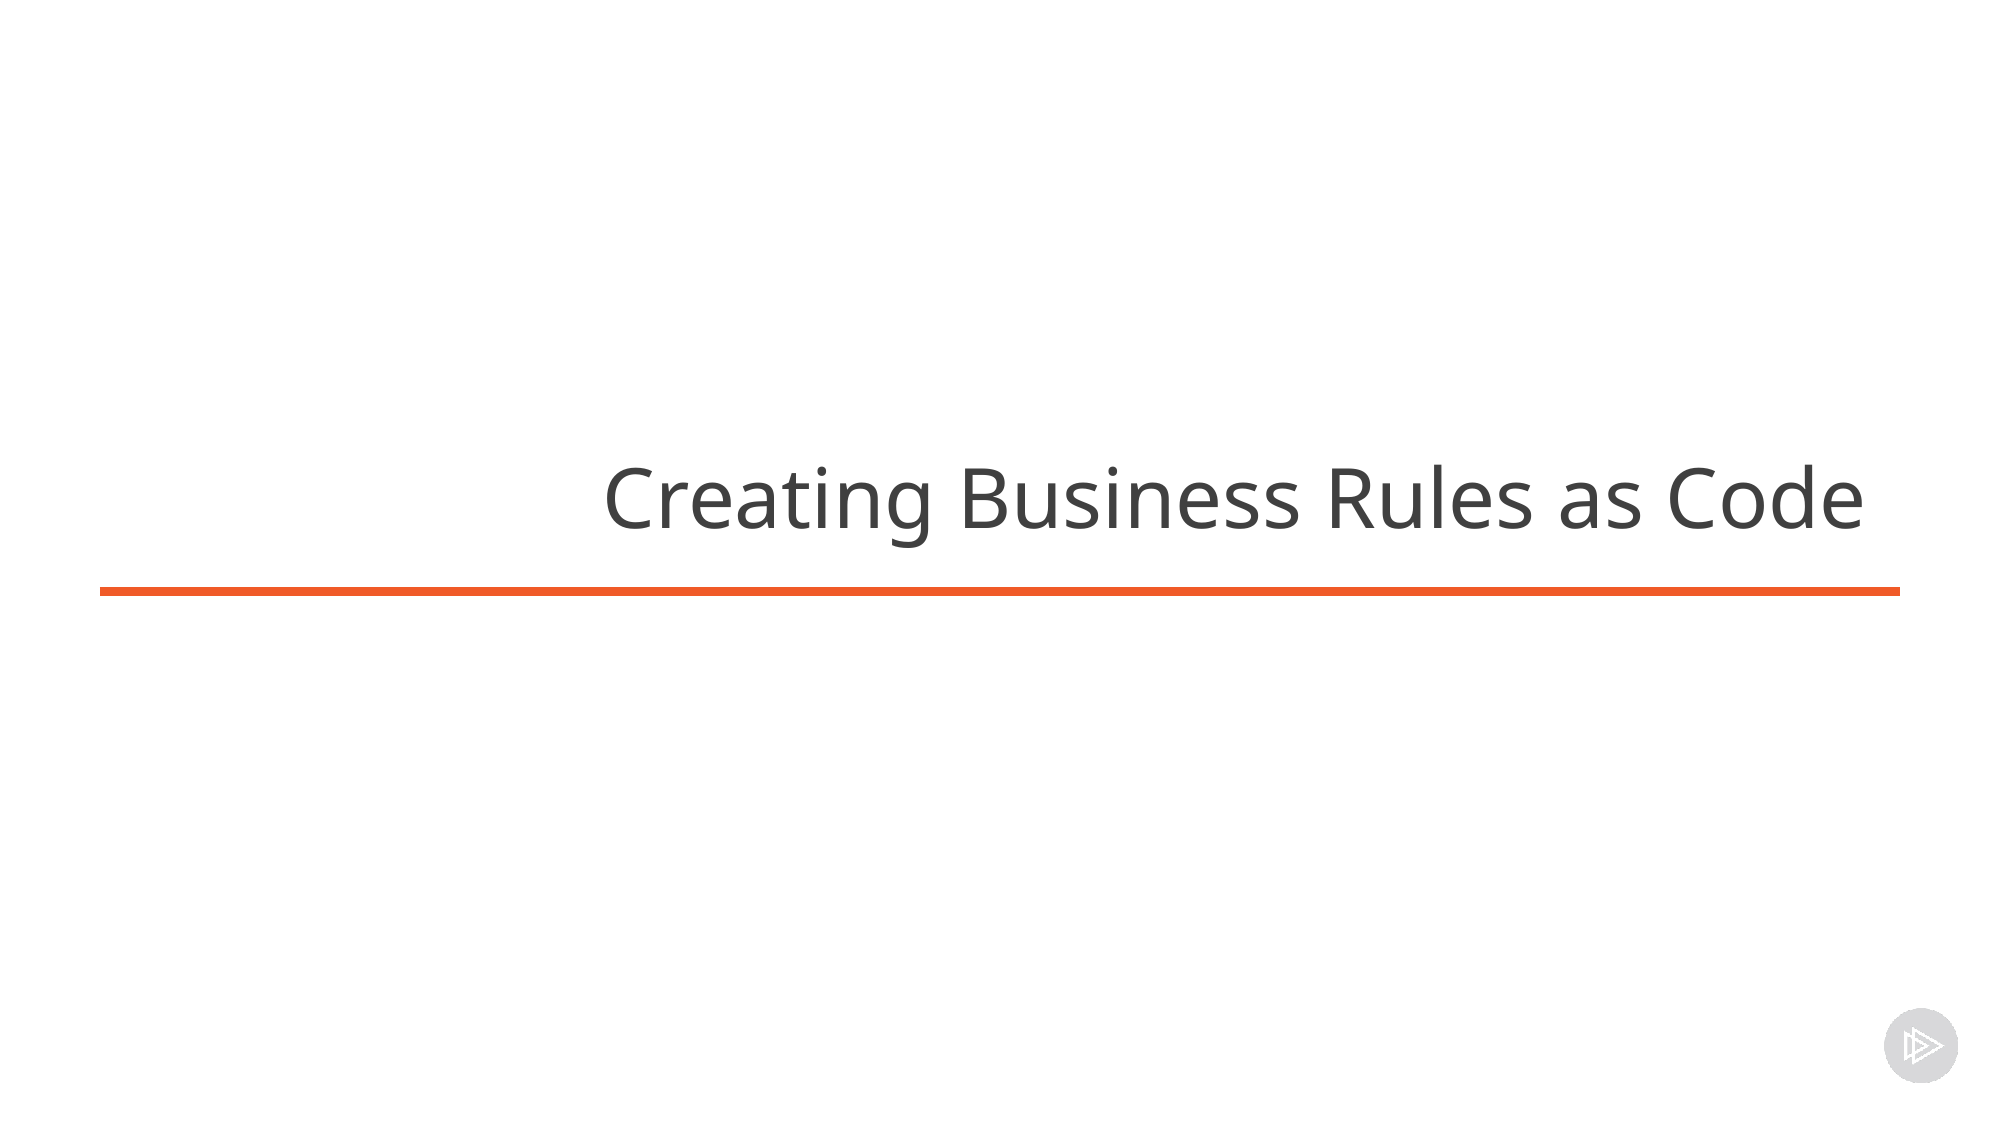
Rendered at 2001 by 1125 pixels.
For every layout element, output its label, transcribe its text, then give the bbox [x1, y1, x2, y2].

title Creating Business Rules as Code [165, 93, 1884, 555]
